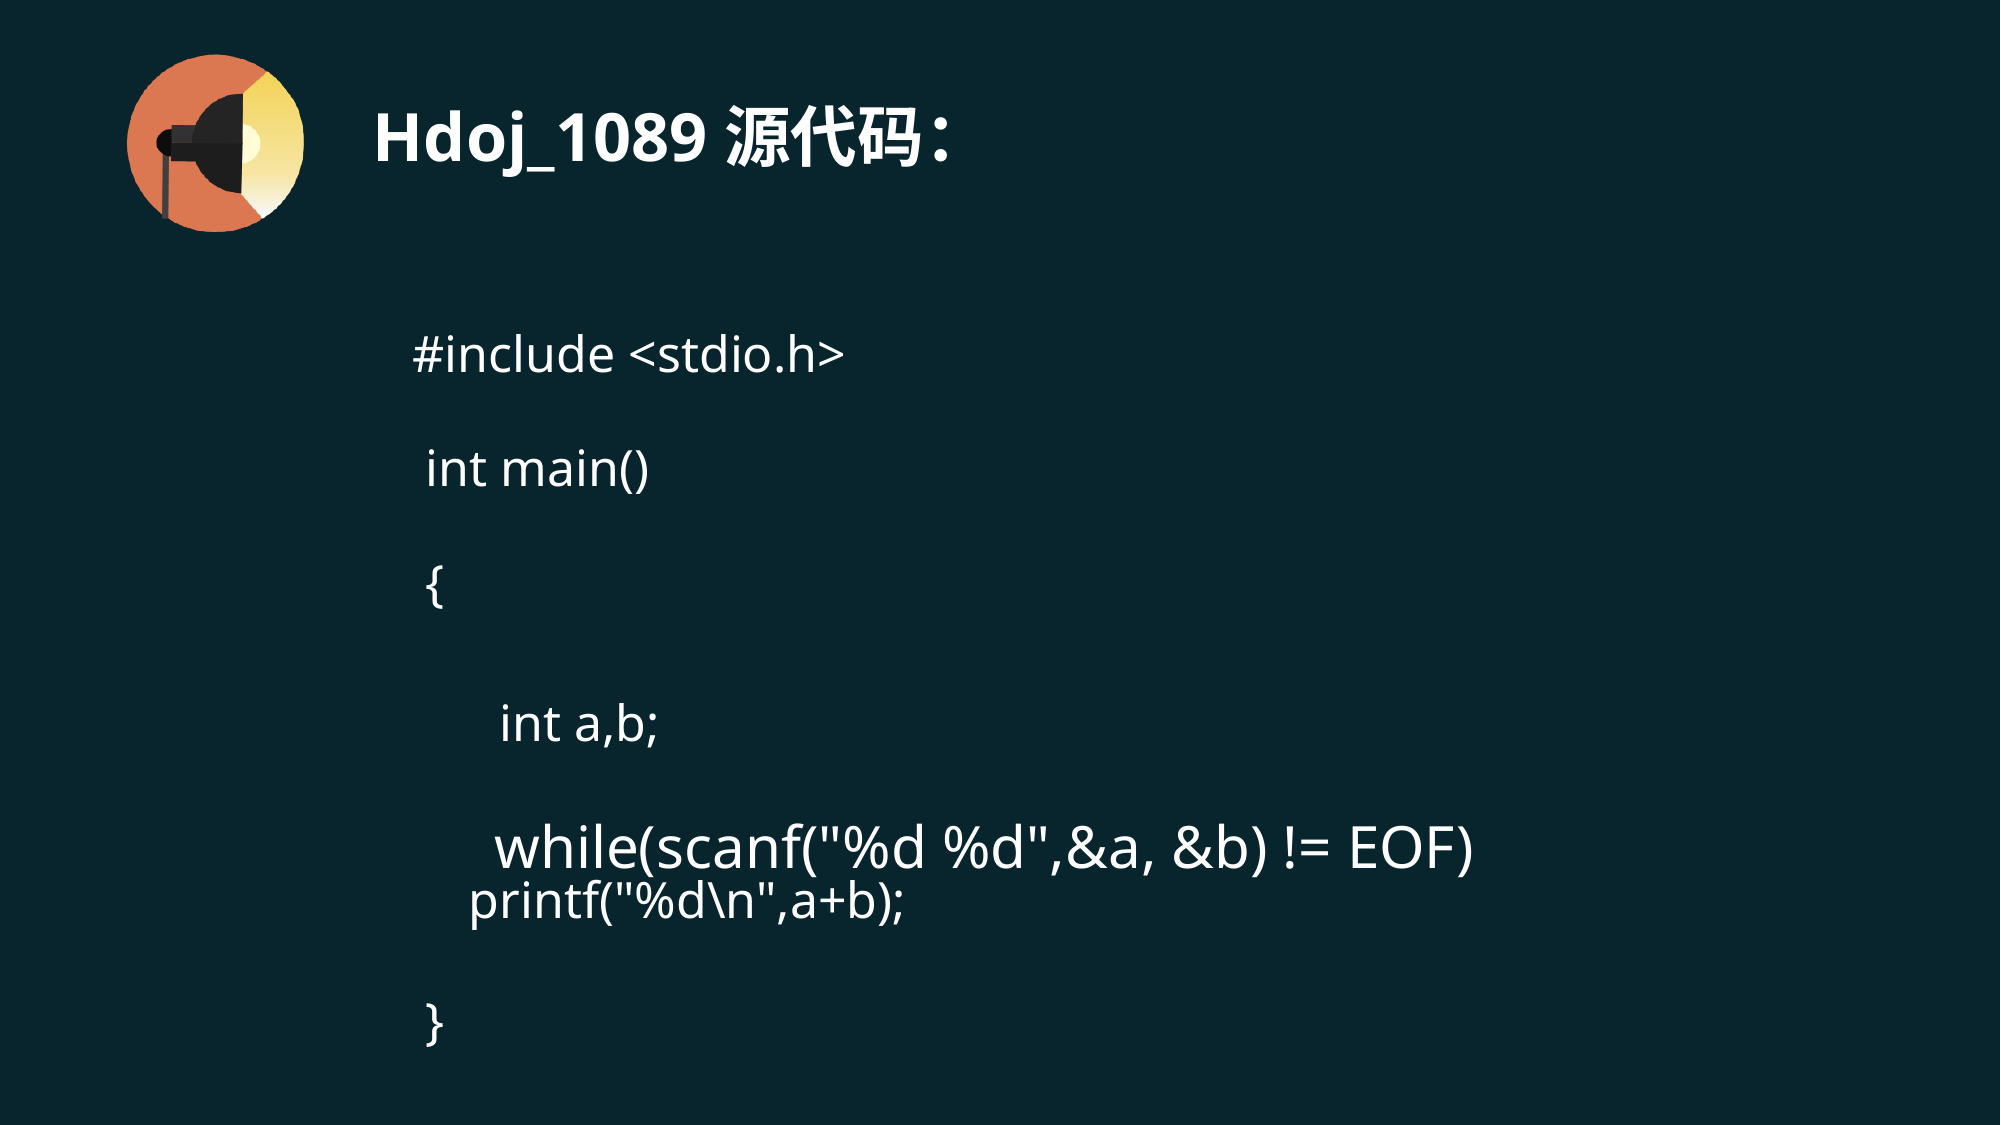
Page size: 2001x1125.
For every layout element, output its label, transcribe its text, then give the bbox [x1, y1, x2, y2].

title Hdoj_1089源代码： [357, 51, 1637, 219]
list #include <stdio.h> int main() { int a,b; while(scanf("%d %d",&a, &b) != EOF) printf("%d\n",a+b); } [397, 326, 1597, 1054]
picture [126, 54, 304, 232]
